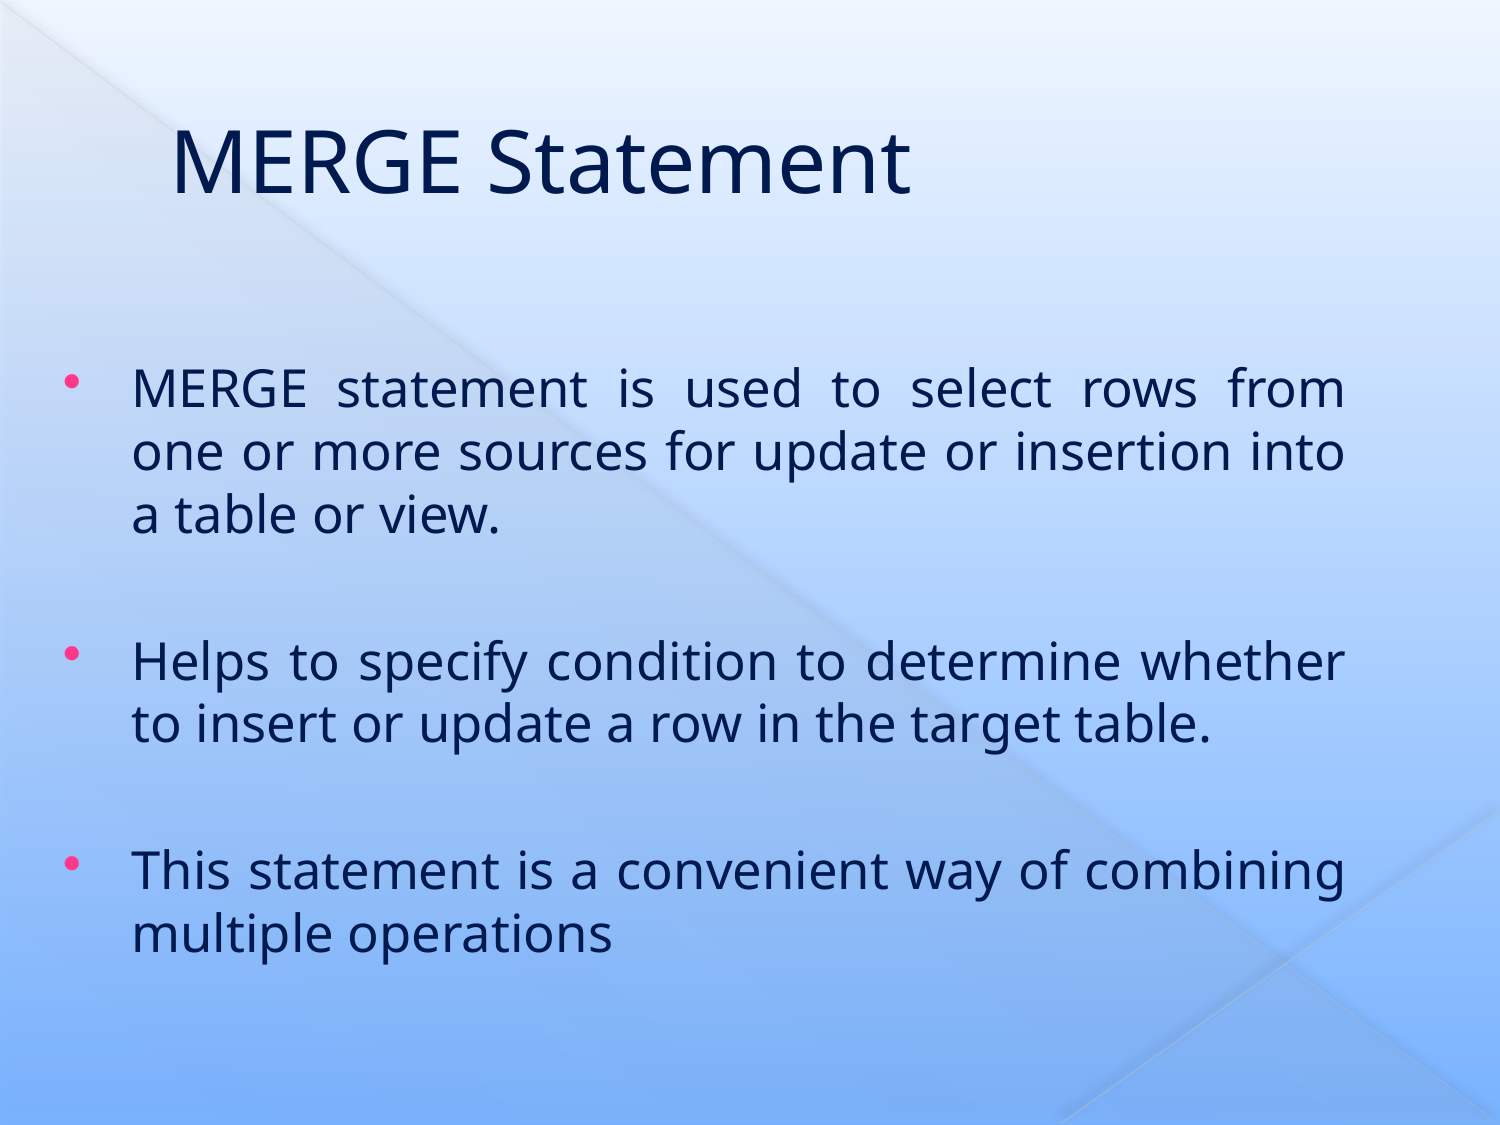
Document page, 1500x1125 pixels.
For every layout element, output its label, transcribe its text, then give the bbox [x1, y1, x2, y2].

title MERGE Statement [75, 43, 1425, 274]
list MERGE statement is used to select rows from one or more sources for update or insertion into a table or view. Helps to specify condition to determine whether to insert or update a row in the target table. This statement is a convenient way of combining multiple operations [50, 347, 1363, 1000]
